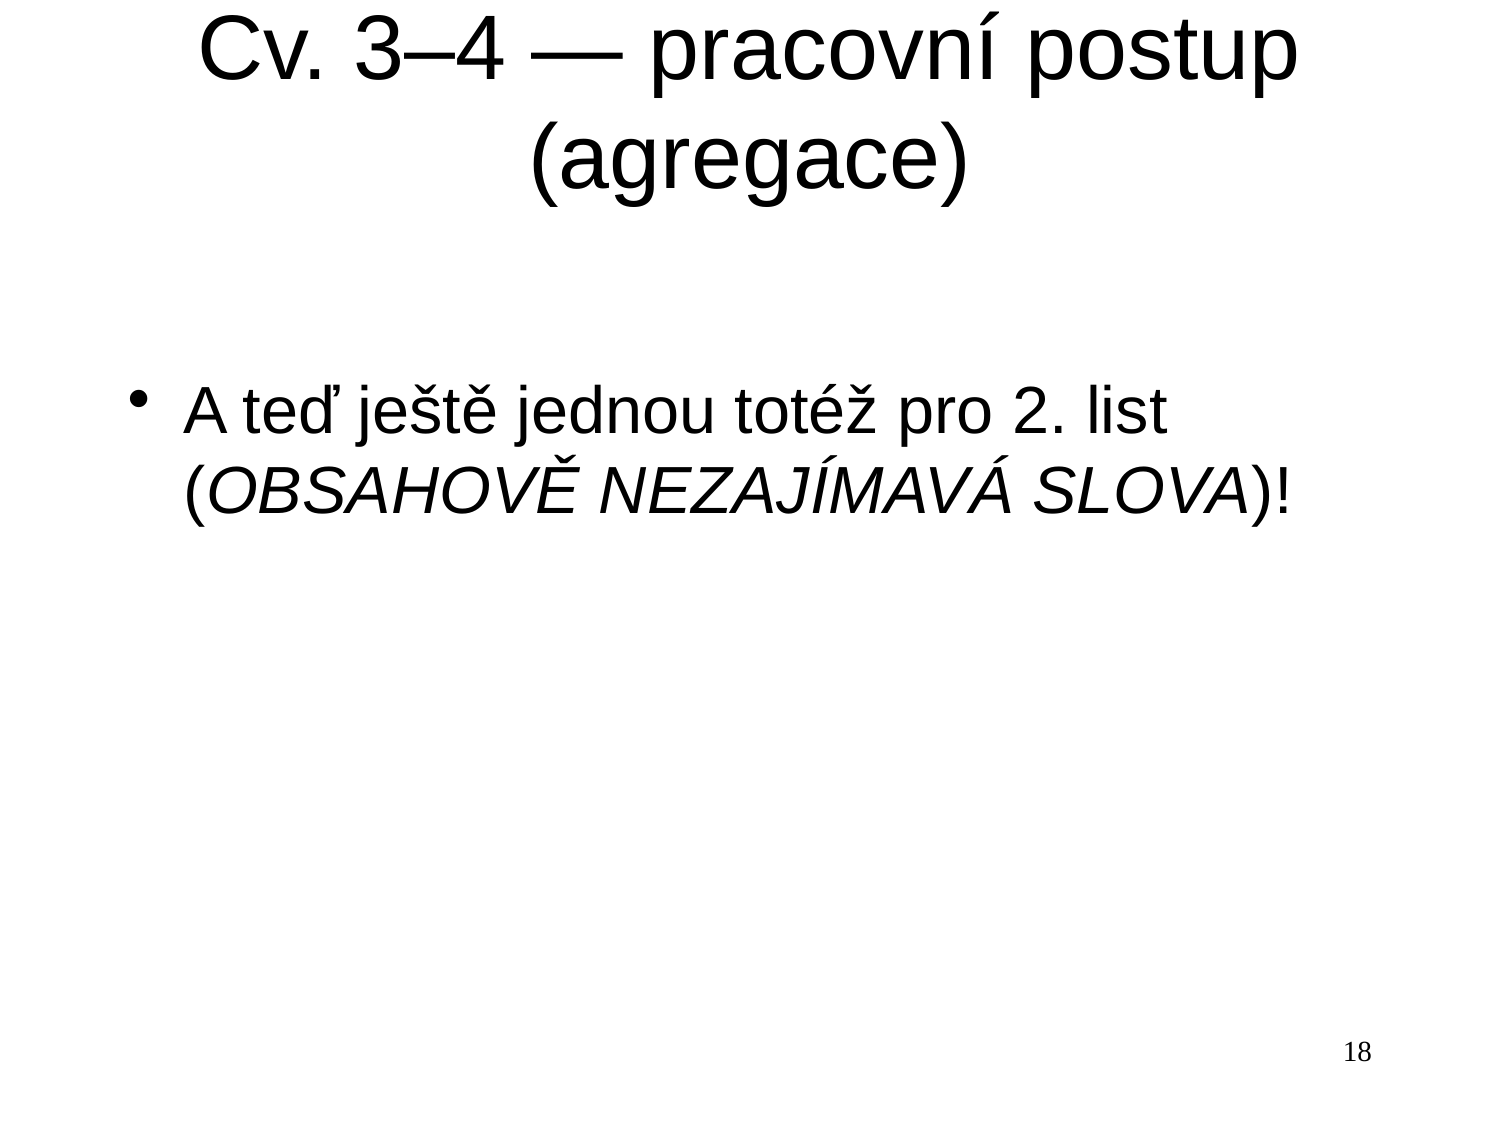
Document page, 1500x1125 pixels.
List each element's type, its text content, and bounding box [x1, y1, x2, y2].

list A teď ještě jednou totéž pro 2. list (OBSAHOVĚ NEZAJÍMAVÁ SLOVA)! [112, 172, 1388, 1125]
slide_number 18 [1074, 1024, 1388, 1101]
title Cv. 3–4 — pracovní postup (agregace) [112, 3, 1388, 172]
